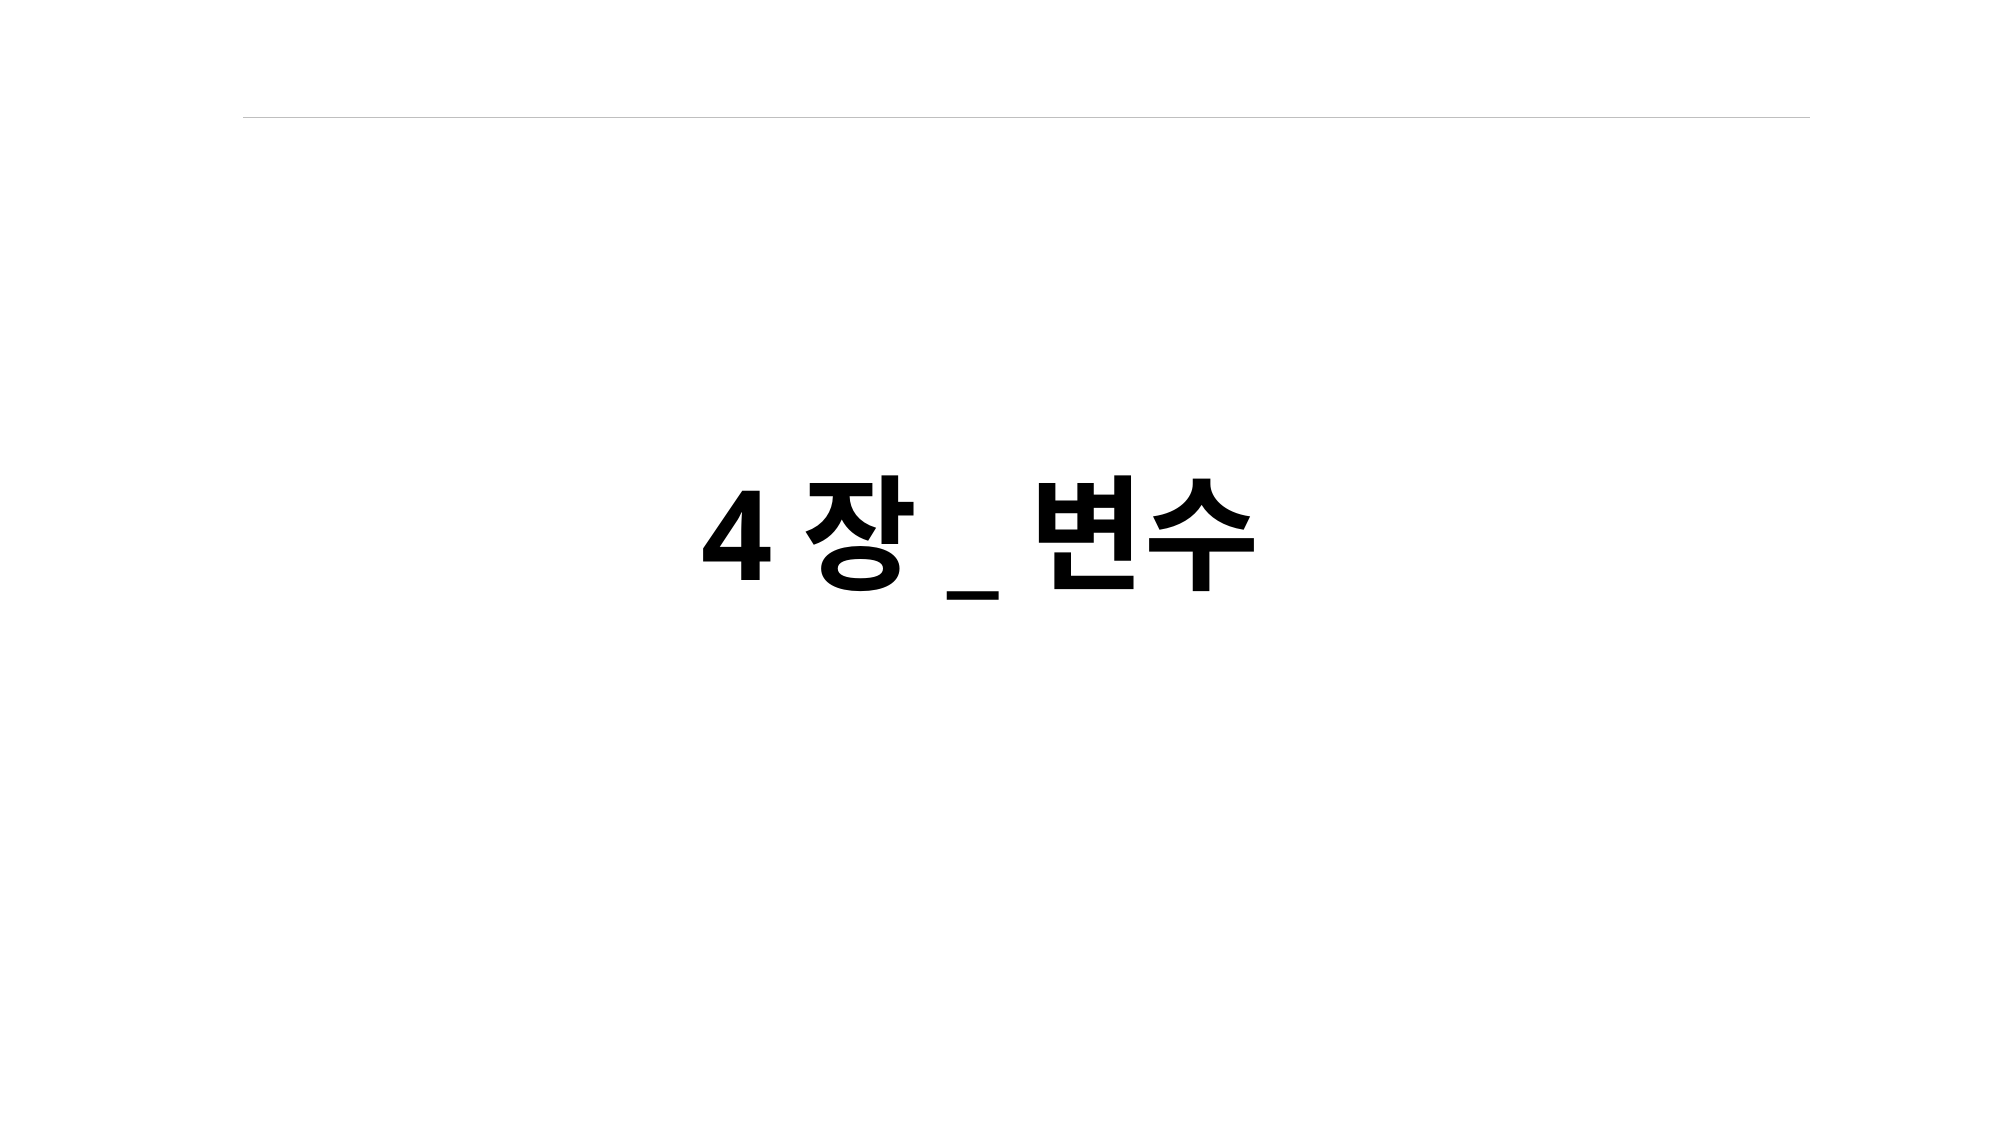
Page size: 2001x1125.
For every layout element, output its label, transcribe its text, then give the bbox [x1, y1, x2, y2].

text_box 4장_변수 [224, 448, 1736, 614]
